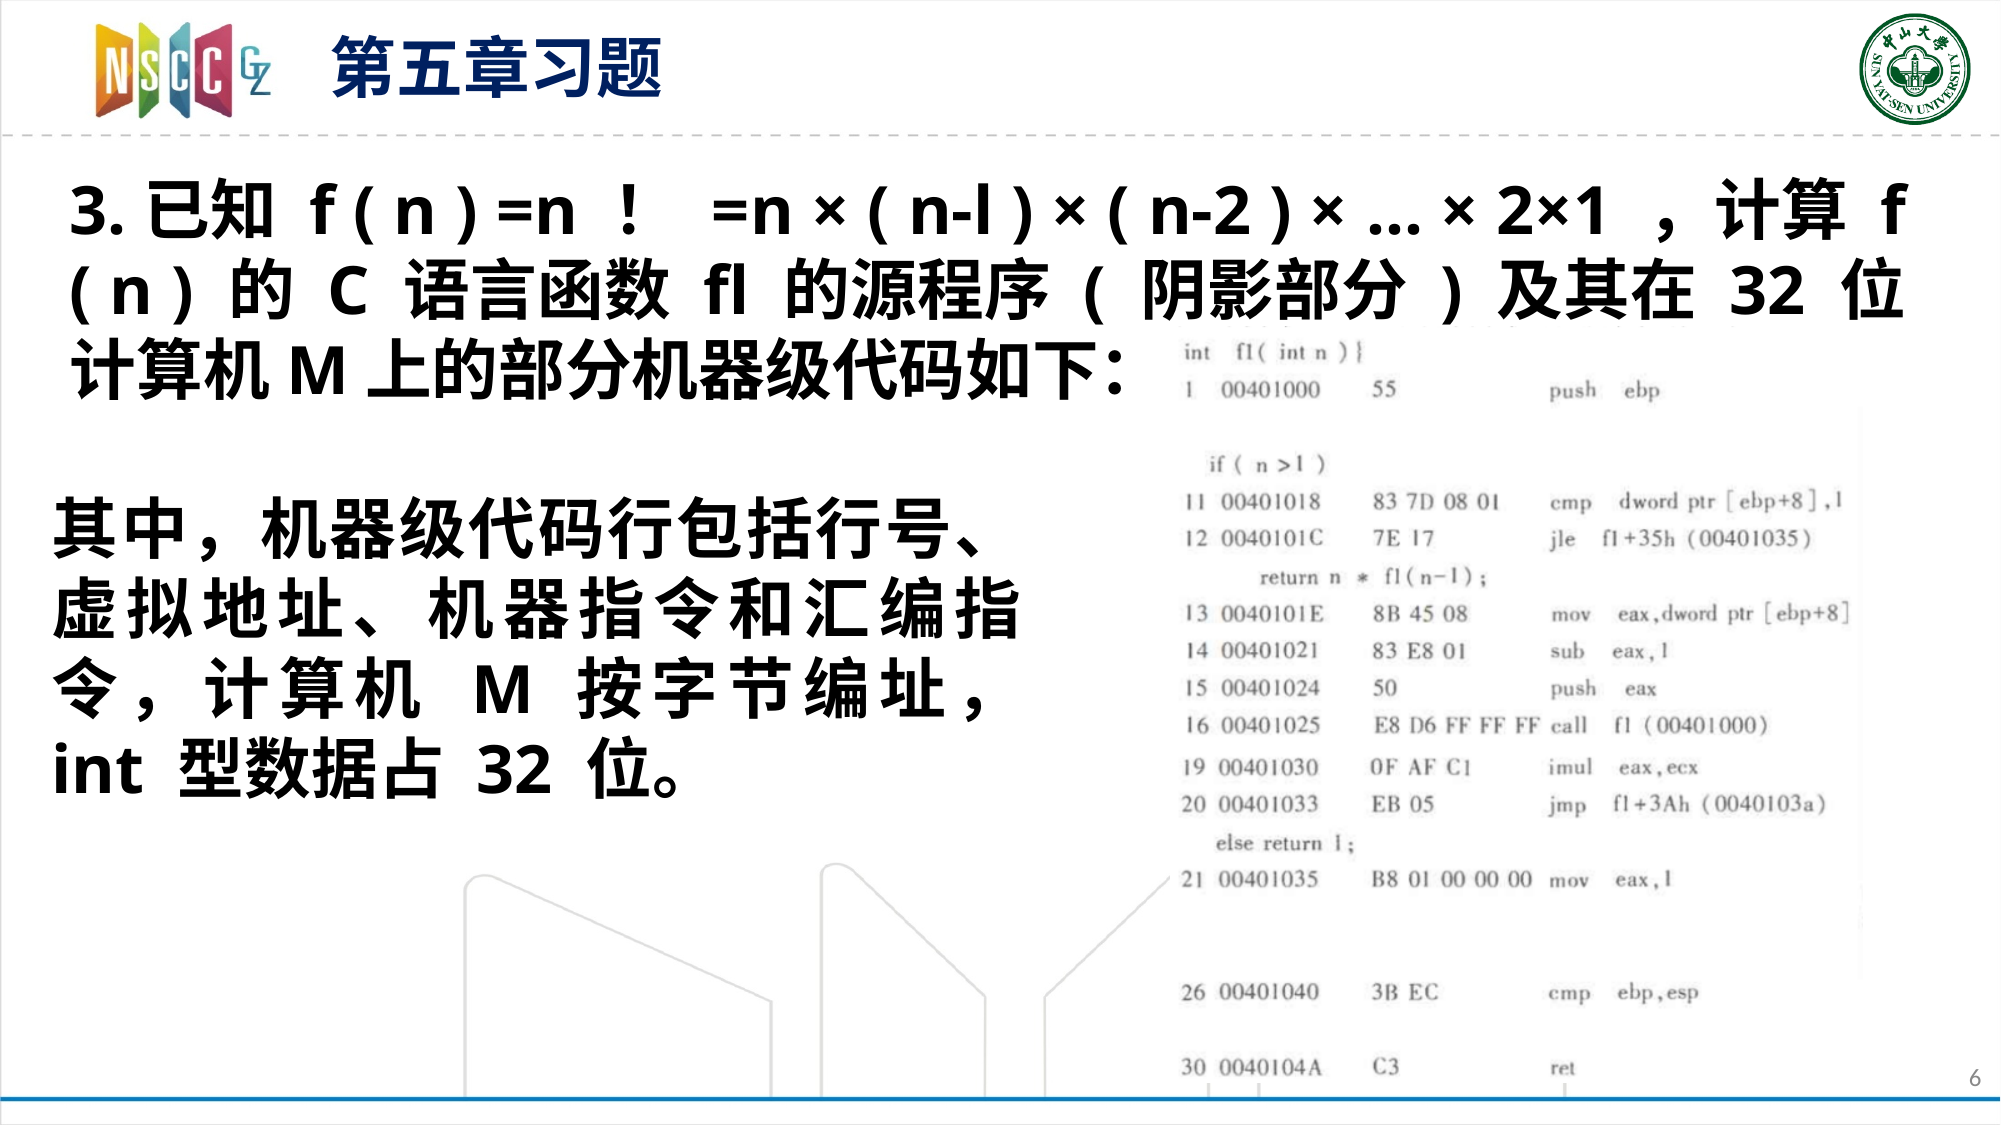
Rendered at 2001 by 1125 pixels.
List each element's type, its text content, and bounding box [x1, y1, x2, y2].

slide_number 6 [1646, 1046, 1997, 1107]
picture [0, 0, 2001, 1125]
text_box 第五章习题 [314, 18, 1490, 114]
text_box 3.已知 f ( n ) =n ！ =n × ( n-l ) × ( n-2 ) × … × 2×1 ，计算 f ( n ) 的 C 语言函数 fl 的源程序 ( 阴影部分 ) 及其在 32 位计算机M上的部分机器级代码如下： [54, 160, 1922, 416]
text_box 其中，机器级代码行包括行号、虚拟地址、机器指令和汇编指令，计算机 M 按字节编址， int 型数据占 32 位。 [36, 479, 1037, 815]
